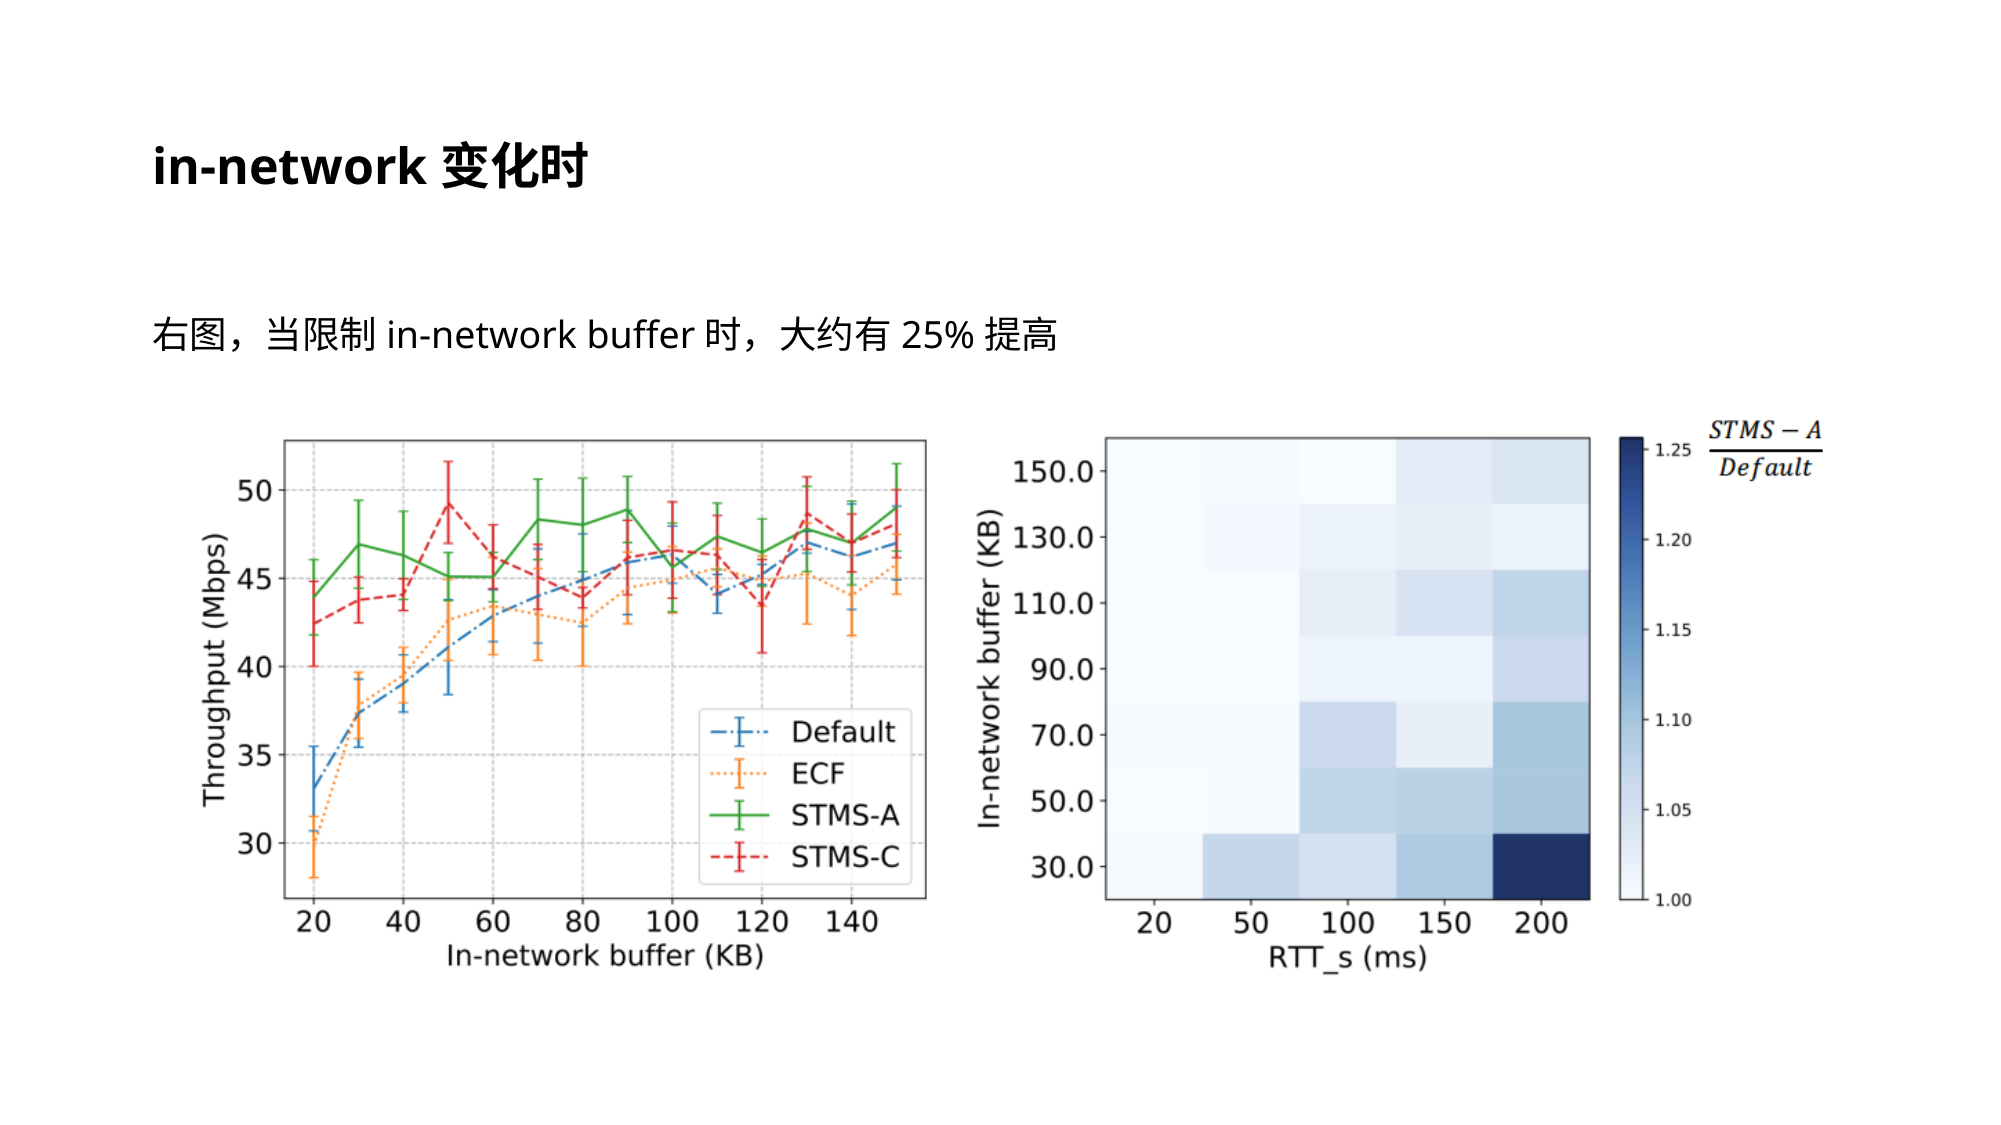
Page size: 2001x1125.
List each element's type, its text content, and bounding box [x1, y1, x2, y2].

title in-network变化时 [137, 59, 1863, 278]
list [137, 390, 1863, 1025]
text_box 右图，当限制in-network buffer时，大约有25%提高 [137, 303, 1149, 364]
